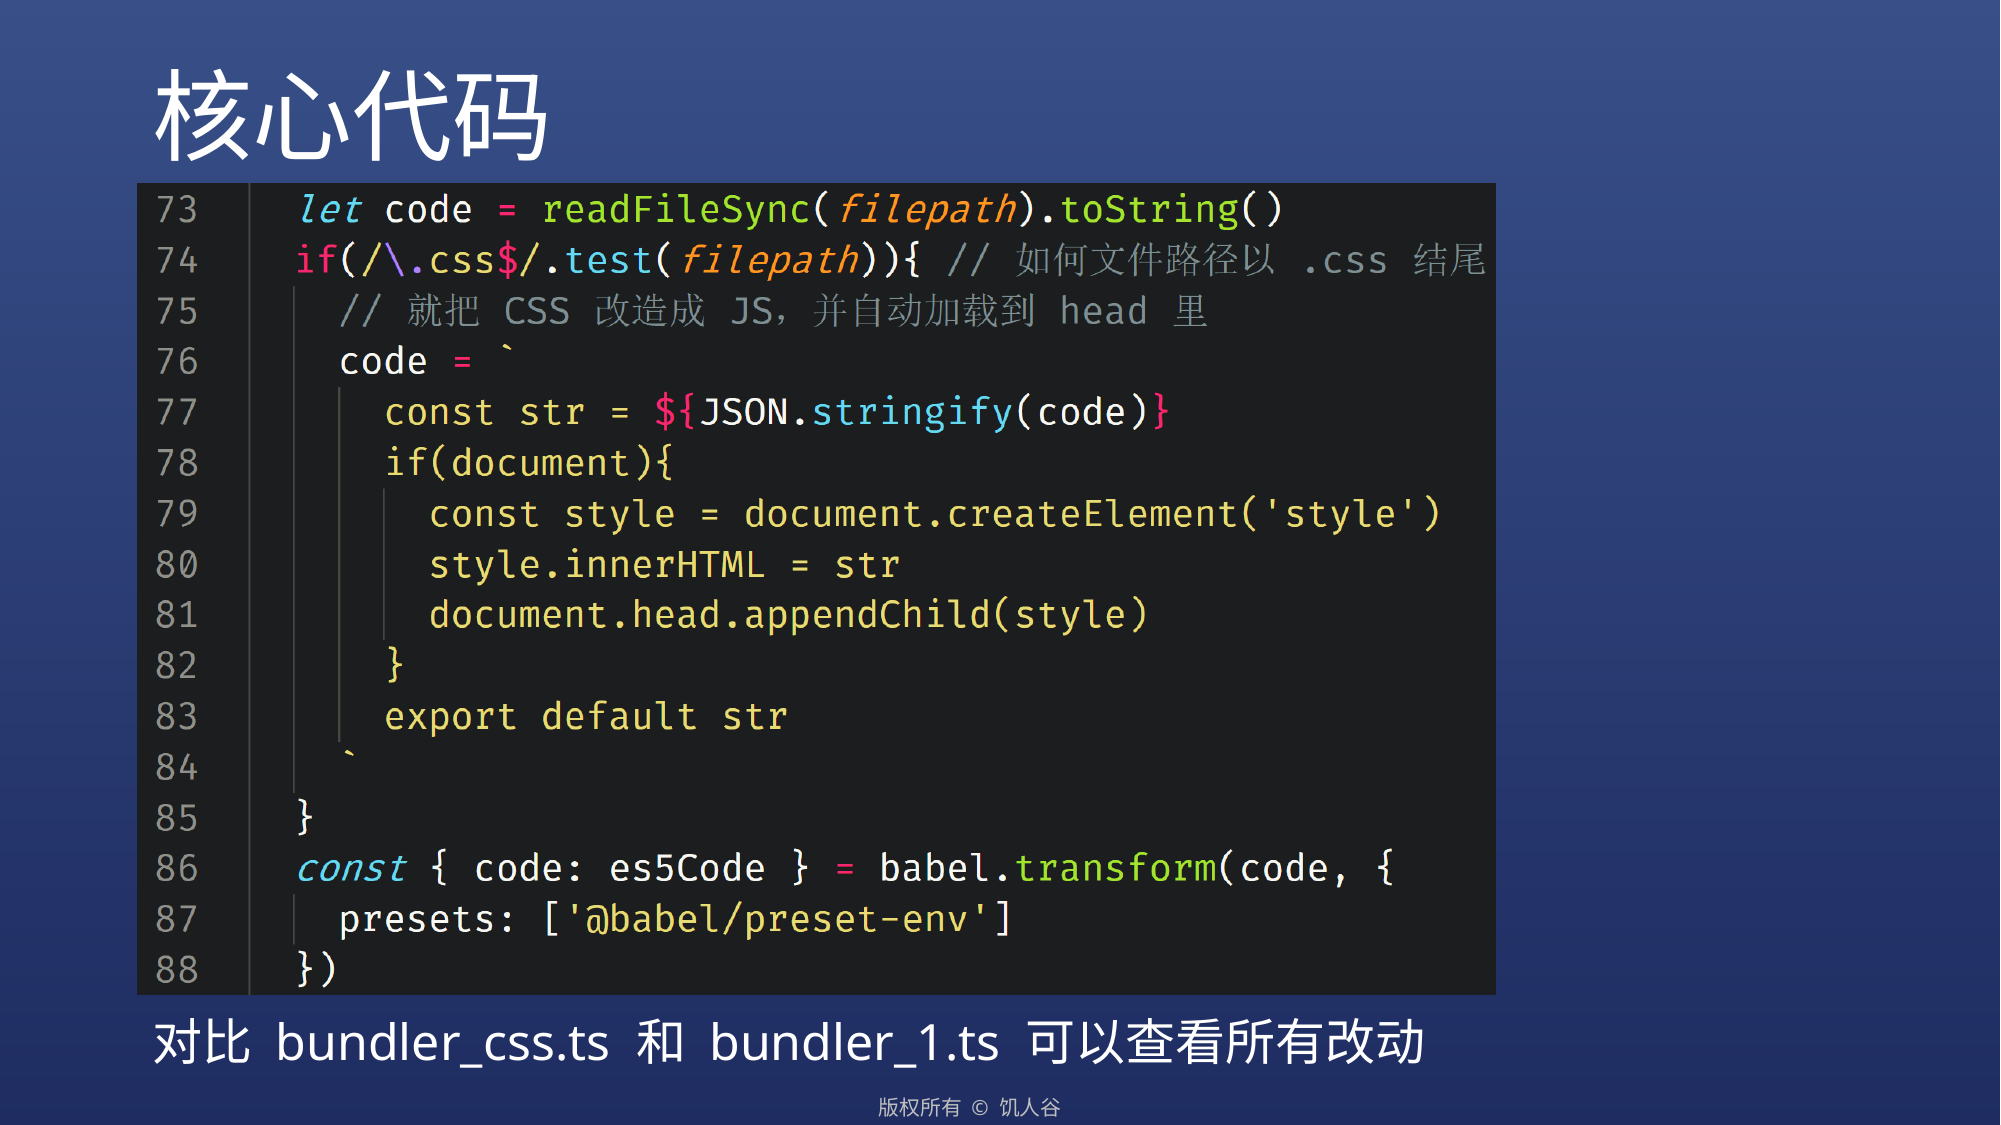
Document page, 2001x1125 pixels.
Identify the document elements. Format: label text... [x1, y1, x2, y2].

picture [137, 183, 1496, 995]
list 对比 bundler_css.ts 和 bundler_1.ts 可以查看所有改动 [137, 1003, 1863, 1090]
title 核心代码 [137, 59, 1863, 184]
